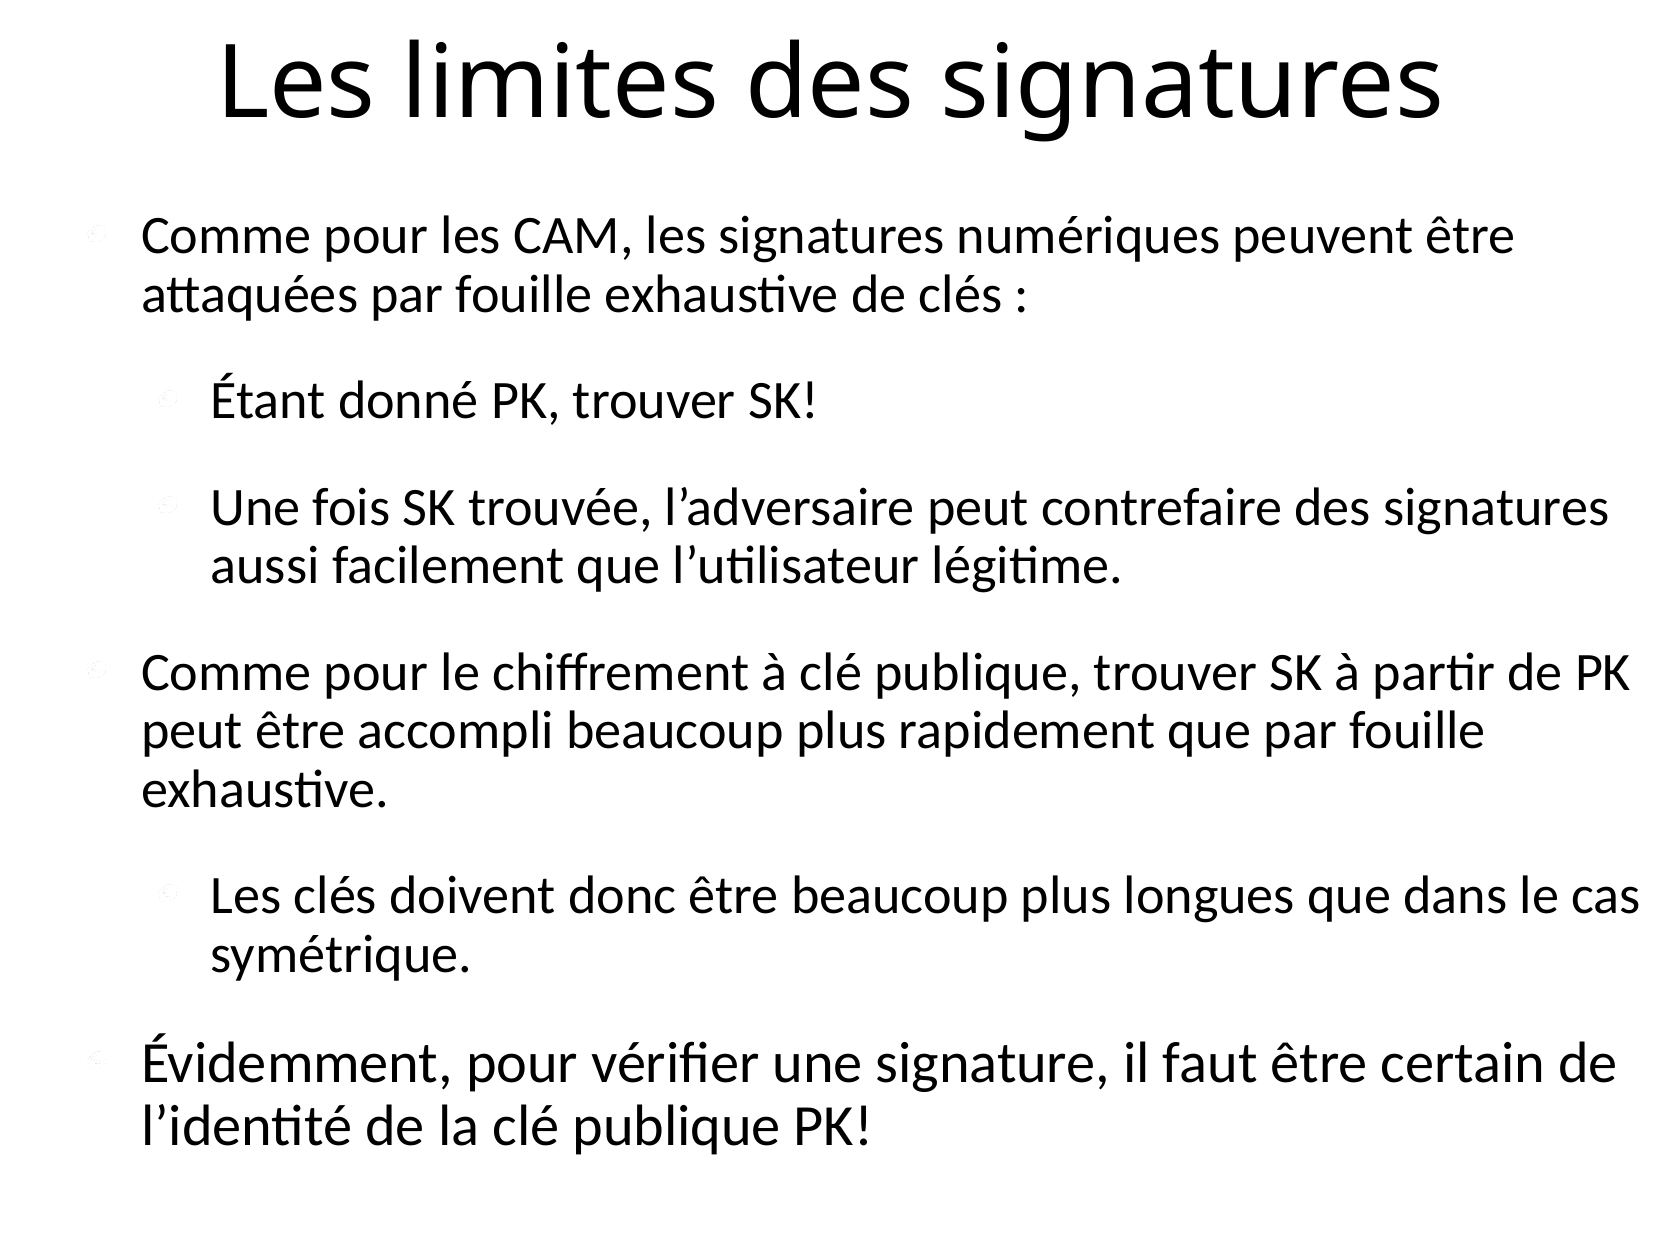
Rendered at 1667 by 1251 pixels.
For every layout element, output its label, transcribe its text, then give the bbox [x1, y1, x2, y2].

title Les limites des signatures [65, 2, 1595, 168]
picture [87, 661, 106, 678]
picture [87, 225, 106, 242]
list Comme pour les CAM, les signatures numériques peuvent être attaquées par fouille exhaustive de clés : Étant donné PK, trouver SK! Une fois SK trouvée, l’adversaire peut contrefaire des signatures aussi facilement que l’utilisateur légitime. Comme pour le chiffrement à clé publique, trouver SK à partir de PK peut être accompli beaucoup plus rapidement que par fouille exhaustive. Les clés doivent donc être beaucoup plus longues que dans le cas symétrique. Évidemment, pour vérifier une signature, il faut être certain de l’identité de la clé publique PK! [14, 199, 1661, 1221]
picture [158, 884, 177, 902]
picture [158, 390, 177, 407]
picture [87, 1051, 107, 1069]
picture [158, 496, 177, 513]
